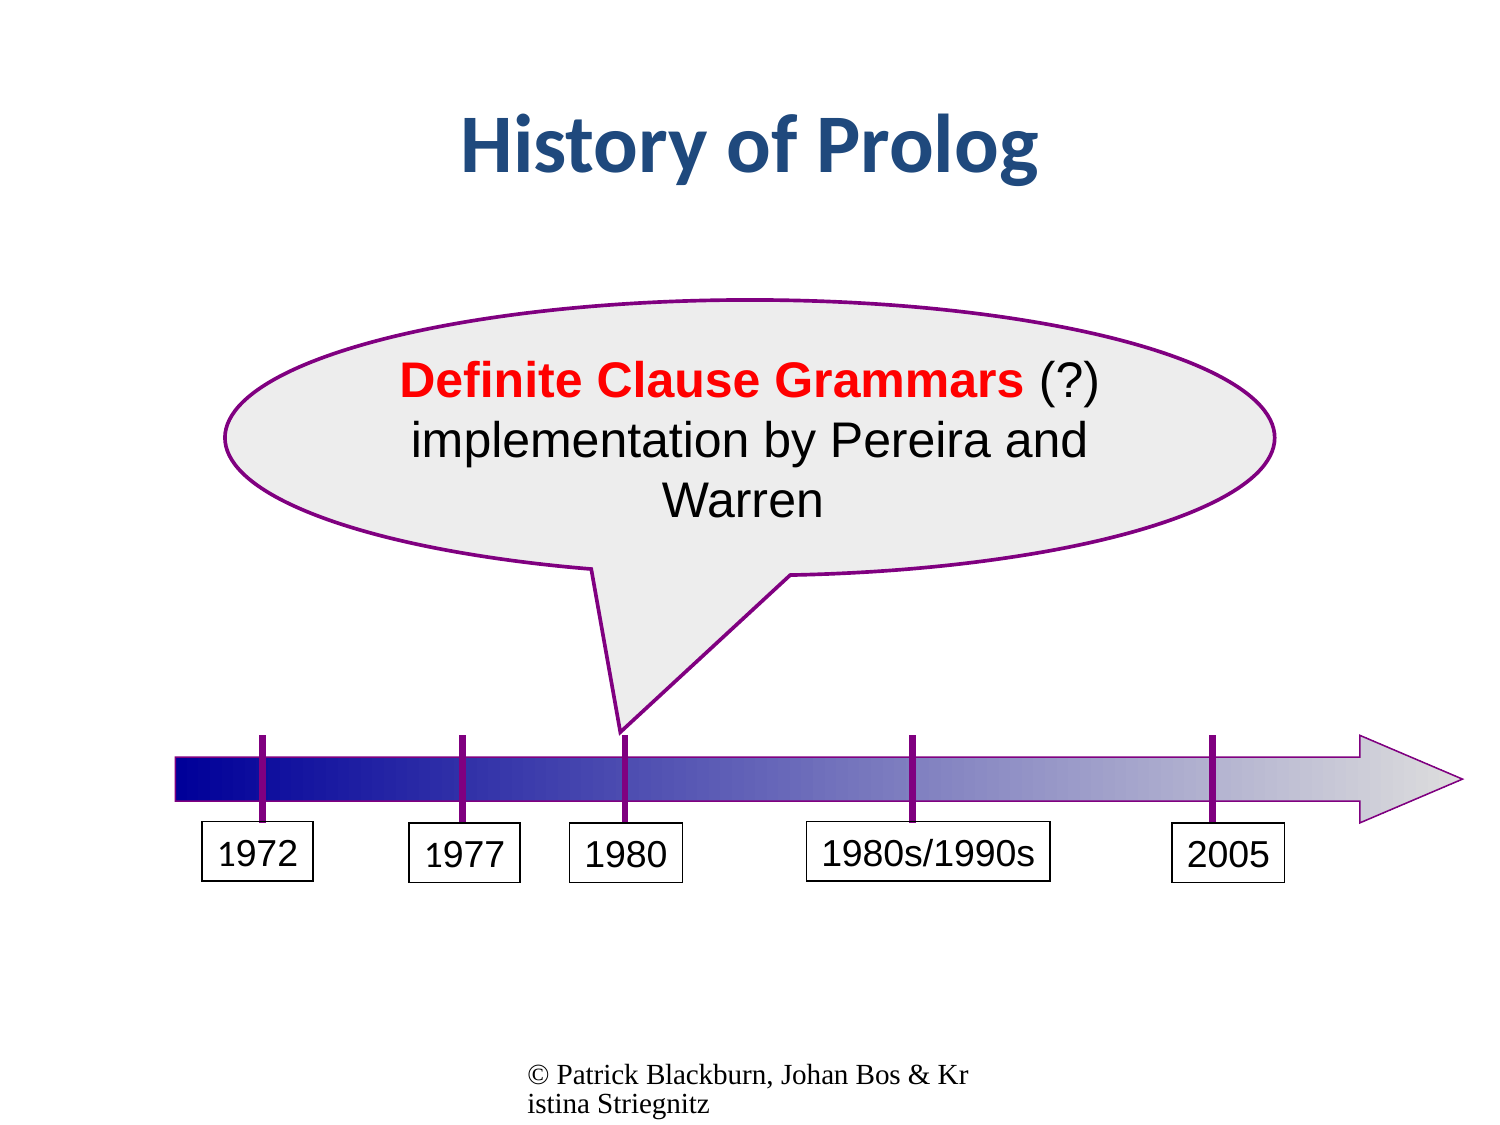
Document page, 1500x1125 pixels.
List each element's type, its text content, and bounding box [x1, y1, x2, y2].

text_box 1977 [409, 822, 521, 883]
footer © Patrick Blackburn, Johan Bos & Kristina Striegnitz [512, 1042, 988, 1103]
text_box 1972 [202, 821, 314, 881]
text_box [629, 757, 908, 802]
title History of Prolog [75, 45, 1425, 233]
text_box [466, 757, 620, 802]
text_box Definite Clause Grammars (?) implementation by Pereira and Warren [224, 299, 1275, 733]
text_box [1216, 735, 1463, 823]
text_box 1980 [569, 822, 683, 883]
text_box 2005 [1172, 822, 1285, 883]
text_box [266, 757, 458, 802]
text_box [175, 757, 258, 802]
text_box 1980s/1990s [806, 821, 1051, 881]
text_box [916, 757, 1208, 802]
